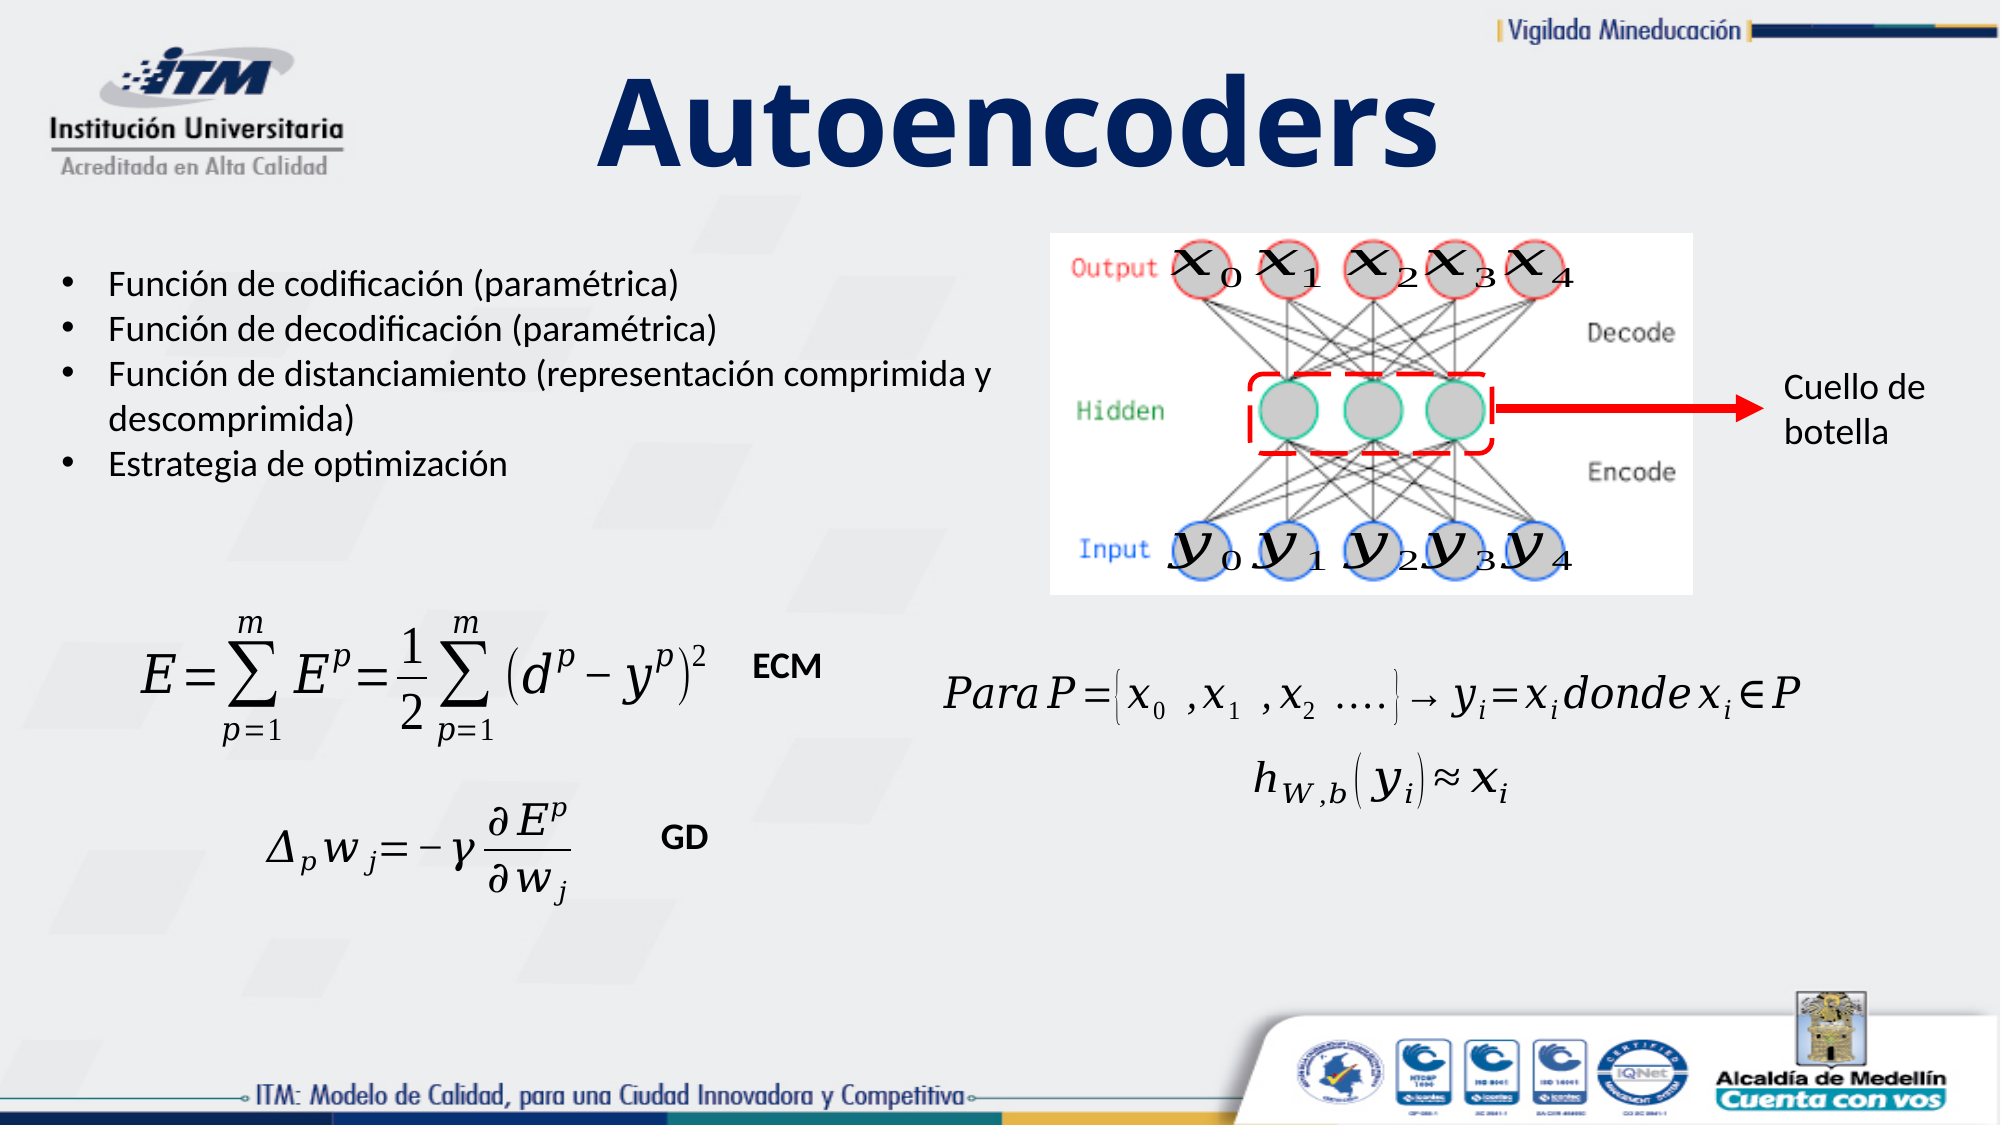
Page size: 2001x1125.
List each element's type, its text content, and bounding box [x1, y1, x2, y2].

text_box GD [646, 804, 738, 865]
text_box ECM [737, 634, 858, 694]
picture [0, 0, 2001, 1125]
title Autoencoders [169, 65, 1870, 198]
text_box Cuello de botella [1769, 355, 1942, 460]
text_box Función de codificación (paramétrica) Función de decodificación (paramétrica) Función de distanciamiento (representación comprimida y descomprimida) Estrategia de optimización [46, 251, 1047, 492]
